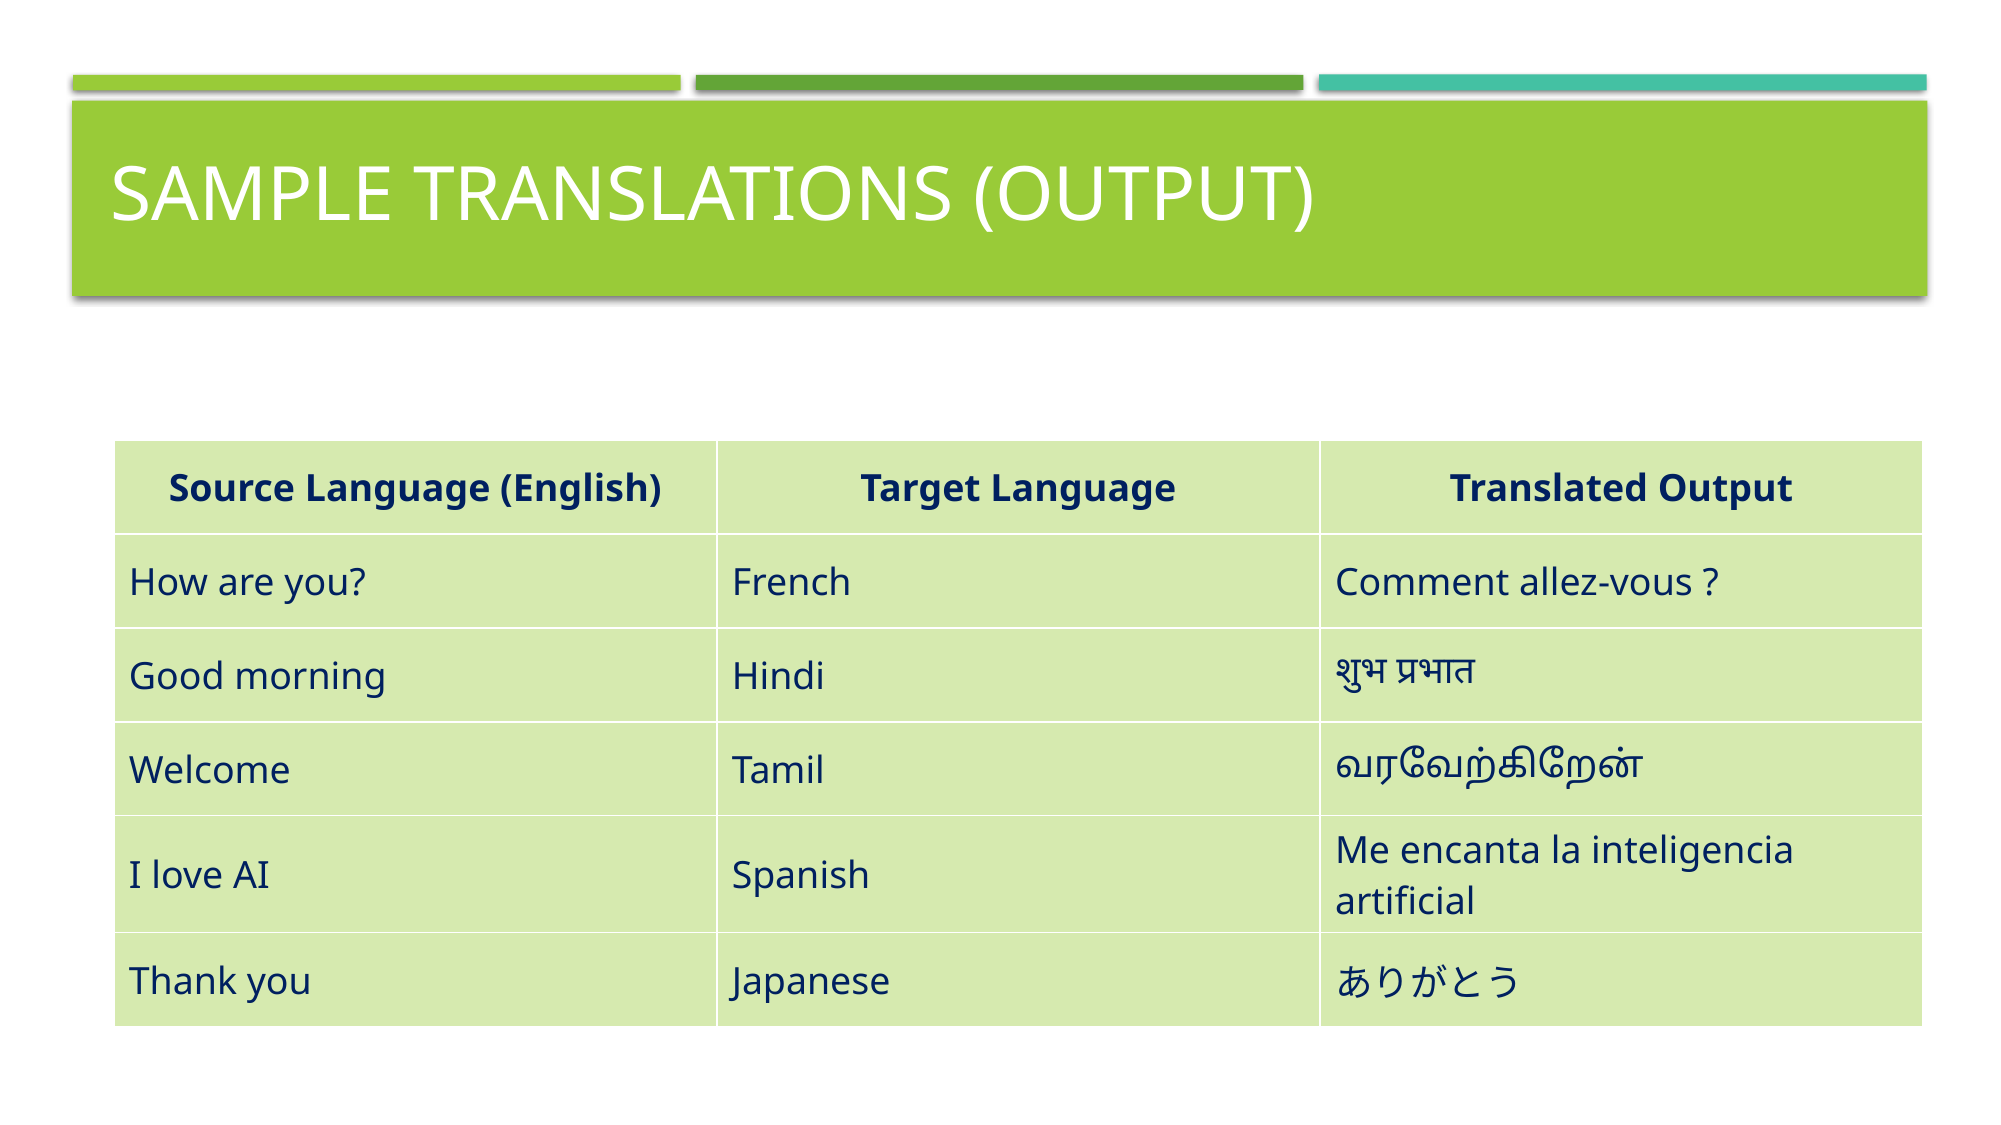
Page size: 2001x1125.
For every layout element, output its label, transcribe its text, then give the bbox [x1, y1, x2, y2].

table_cell शुभ प्रभात [1321, 629, 1922, 721]
table_header Source Language (English) [115, 441, 716, 533]
table_cell Me encanta la inteligencia artificial [1321, 816, 1922, 932]
title Sample Translations (Output) [95, 76, 1905, 243]
table_cell வரவேற்கிறேன் [1321, 723, 1922, 815]
table_cell How are you? [115, 535, 716, 627]
table_cell Welcome [115, 723, 716, 815]
table_cell Comment allez-vous ? [1321, 535, 1922, 627]
table_cell Hindi [718, 629, 1319, 721]
table_cell Tamil [718, 723, 1319, 815]
table_cell Spanish [718, 816, 1319, 932]
table_header Translated Output [1321, 441, 1922, 533]
table_cell I love AI [115, 816, 716, 932]
table_cell Thank you [115, 933, 716, 1026]
table_cell ありがとう [1321, 933, 1922, 1026]
table_cell French [718, 535, 1319, 627]
table_header Target Language [718, 441, 1319, 533]
table_cell Good morning [115, 629, 716, 721]
table_cell Japanese [718, 933, 1319, 1026]
